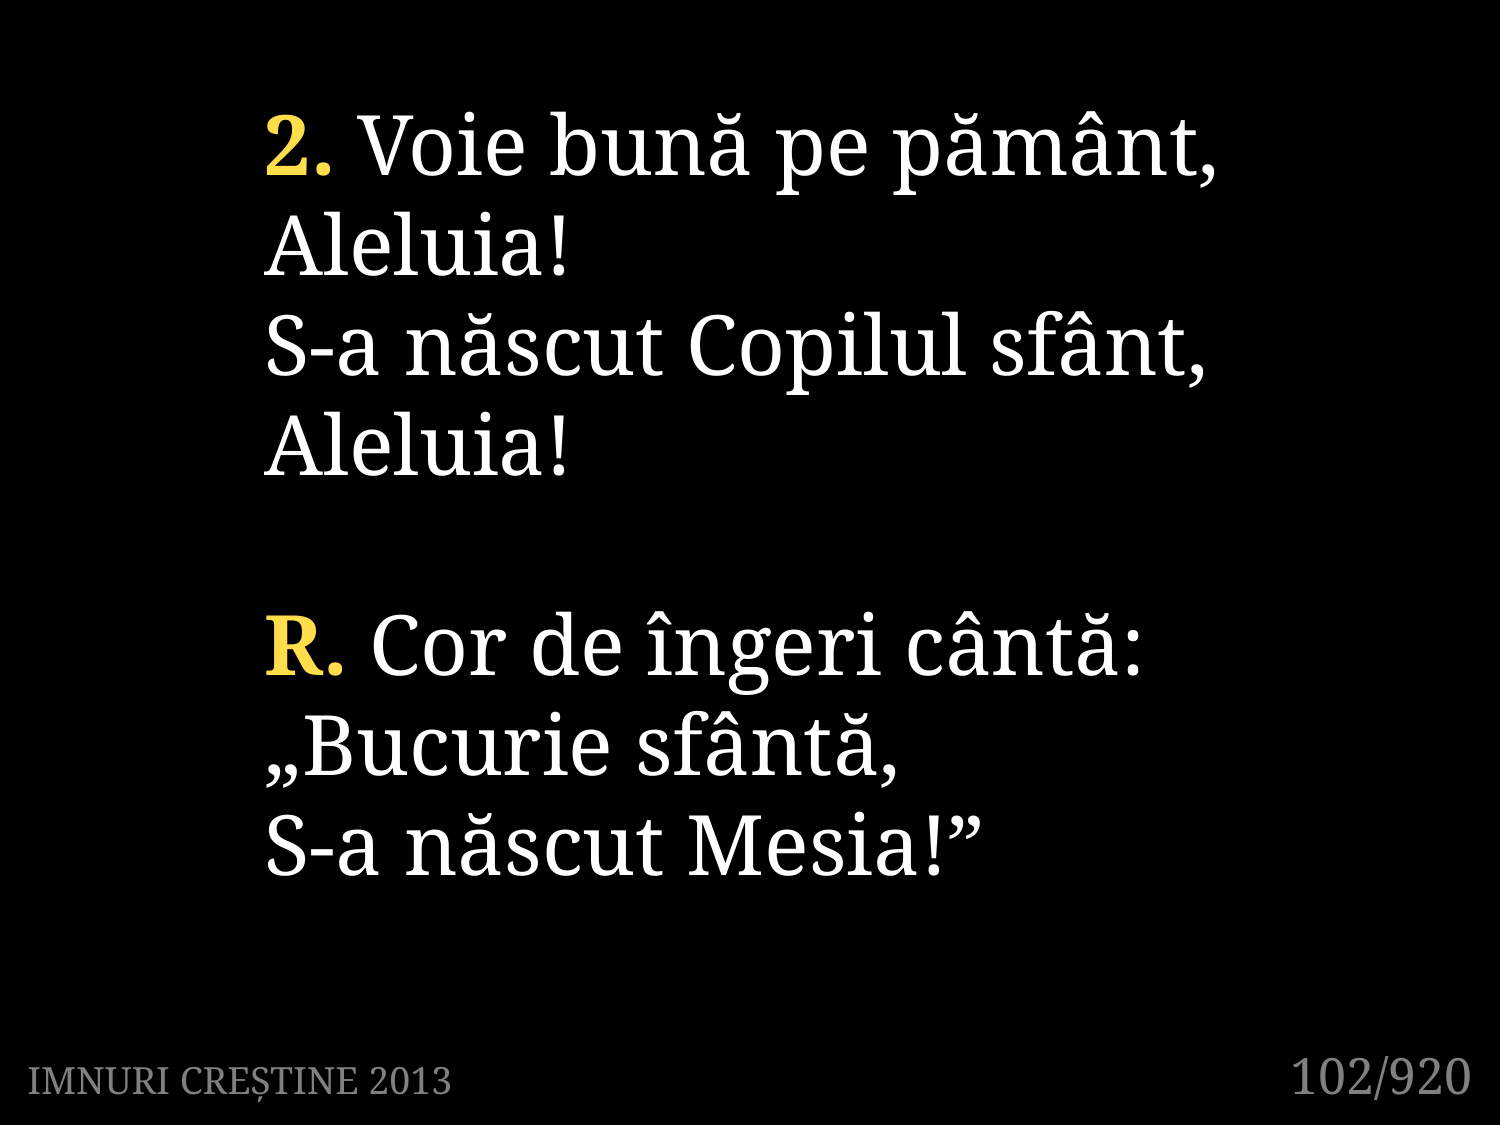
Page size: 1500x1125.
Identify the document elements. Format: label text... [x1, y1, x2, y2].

text_box IMNURI CREȘTINE 2013 [12, 1049, 637, 1110]
text_box 102/920 [637, 1037, 1488, 1113]
text_box 2. Voie bună pe pământ, Aleluia! S-a născut Copilul sfânt, Aleluia! R. Cor de îngeri cântă: „Bucurie sfântă, S-a născut Mesia!” [249, 85, 1488, 900]
